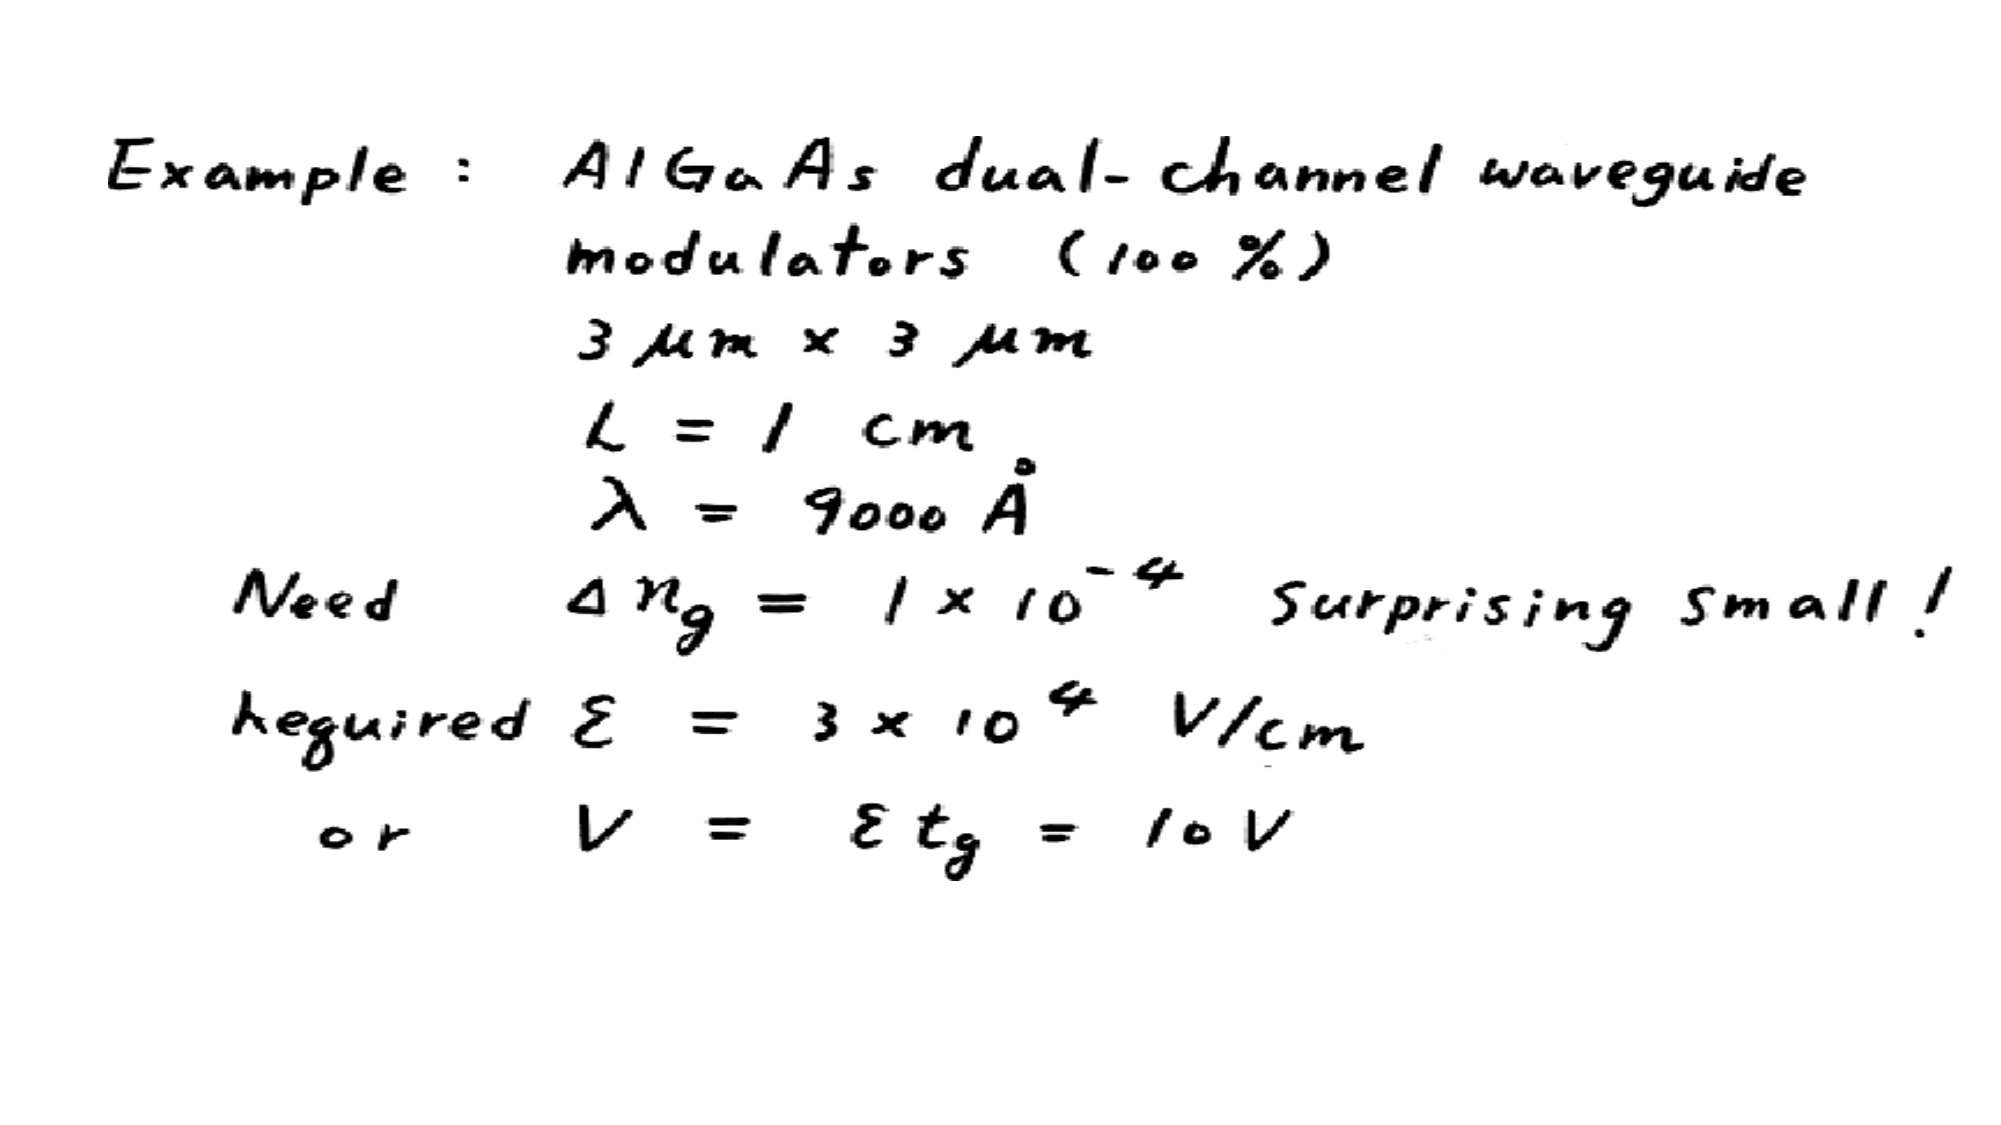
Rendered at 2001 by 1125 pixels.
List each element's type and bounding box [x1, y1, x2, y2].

text_box [108, 136, 1957, 881]
